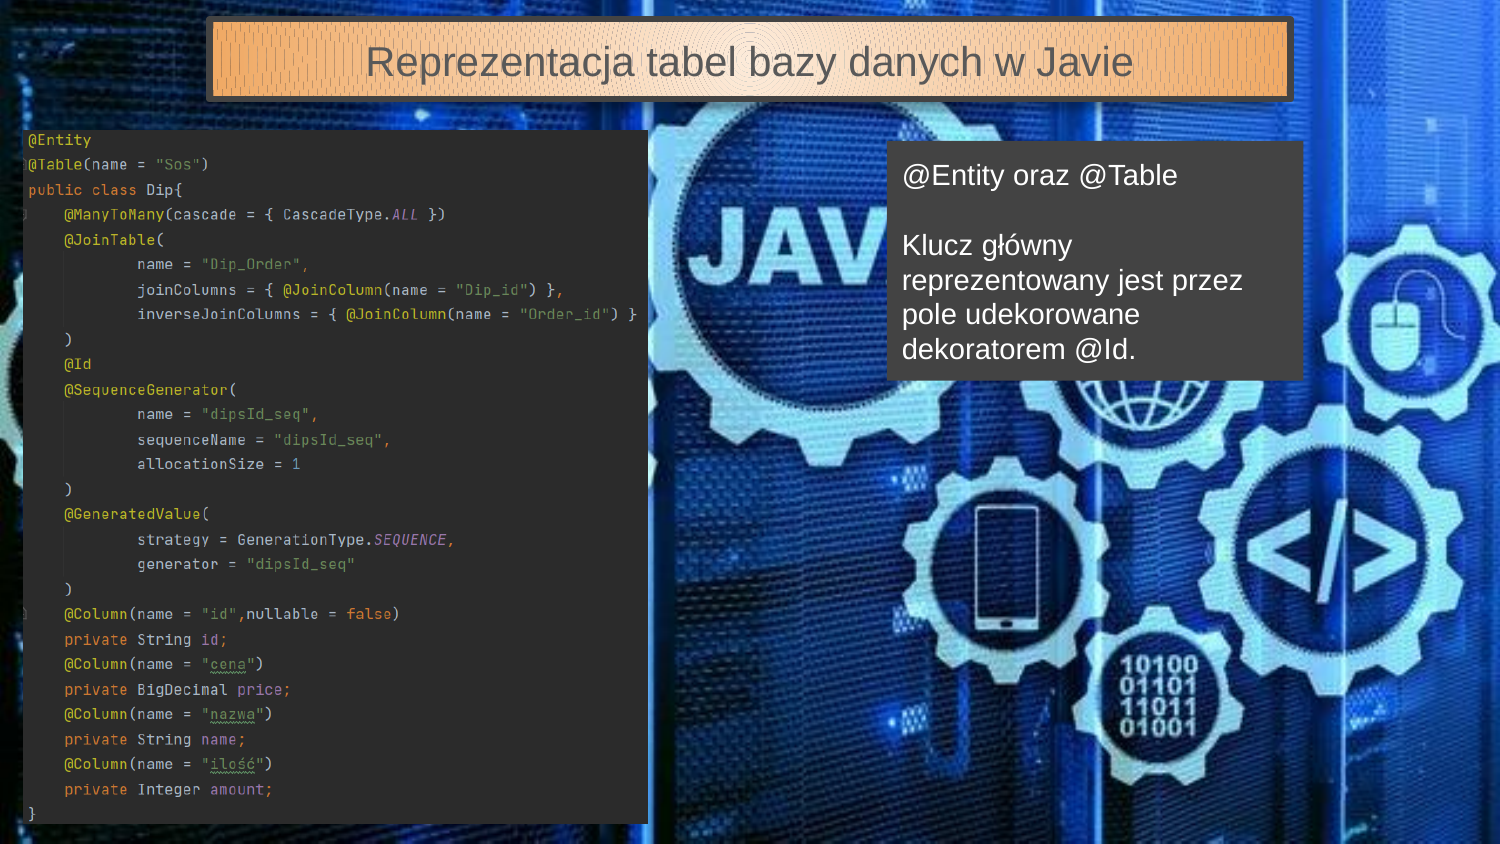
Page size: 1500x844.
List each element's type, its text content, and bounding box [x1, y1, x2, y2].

picture [0, 0, 1500, 844]
text_box @Entity oraz @Table Klucz główny reprezentowany jest przez pole udekorowane dekoratorem @Id. [886, 140, 1304, 381]
text_box Reprezentacja tabel bazy danych w Javie [209, 19, 1291, 100]
